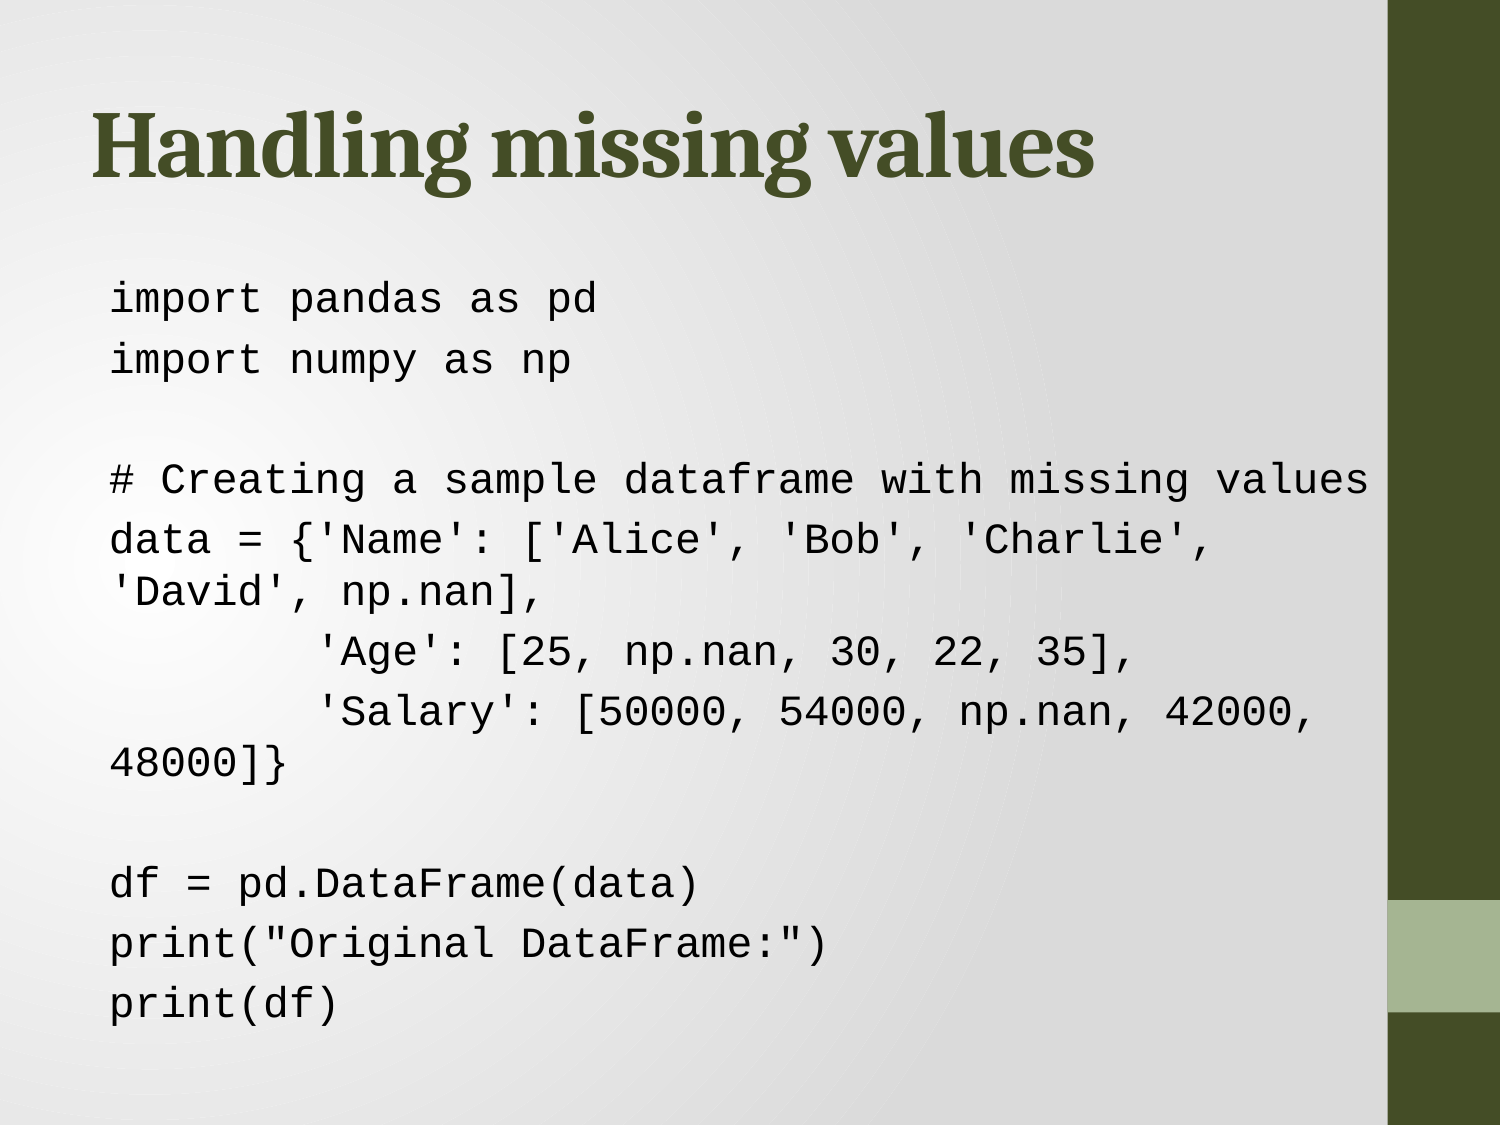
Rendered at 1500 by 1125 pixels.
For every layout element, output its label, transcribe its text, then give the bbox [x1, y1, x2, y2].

list import pandas as pd import numpy as np # Creating a sample dataframe with missing values data = {'Name': ['Alice', 'Bob', 'Charlie', 'David', np.nan], 'Age': [25, np.nan, 30, 22, 35], 'Salary': [50000, 54000, np.nan, 42000, 48000]} df = pd.DataFrame(data) print("Original DataFrame:") print(df) [75, 262, 1388, 1050]
title Handling missing values [75, 45, 1325, 233]
